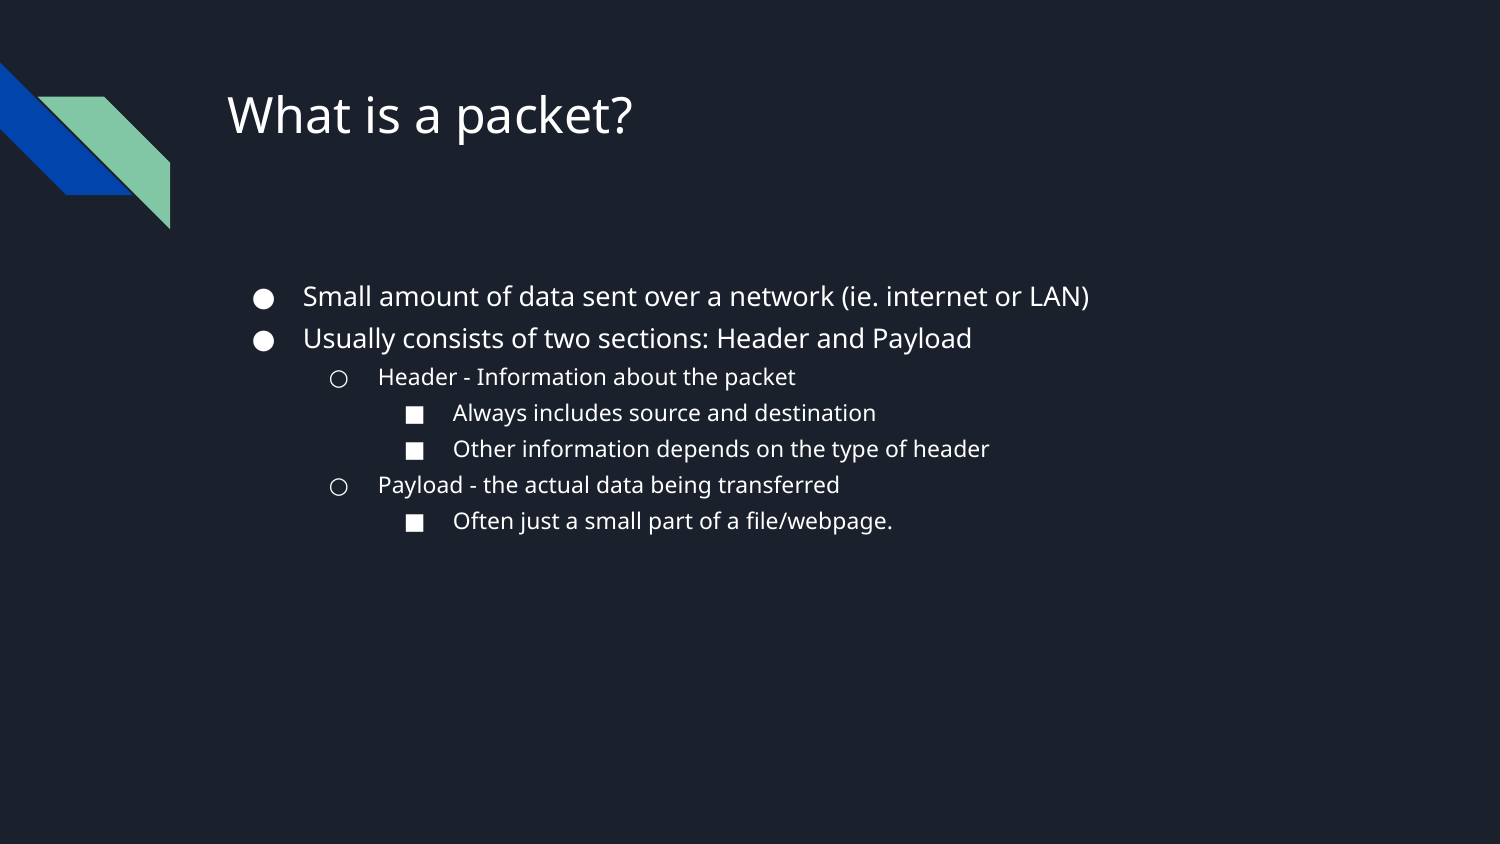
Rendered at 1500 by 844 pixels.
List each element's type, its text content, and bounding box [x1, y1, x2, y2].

title What is a packet? [212, 64, 1368, 215]
list Small amount of data sent over a network (ie. internet or LAN) Usually consists of two sections: Header and Payload Header - Information about the packet Always includes source and destination Other information depends on the type of header Payload - the actual data being transferred Often just a small part of a file/webpage. [212, 257, 1368, 735]
